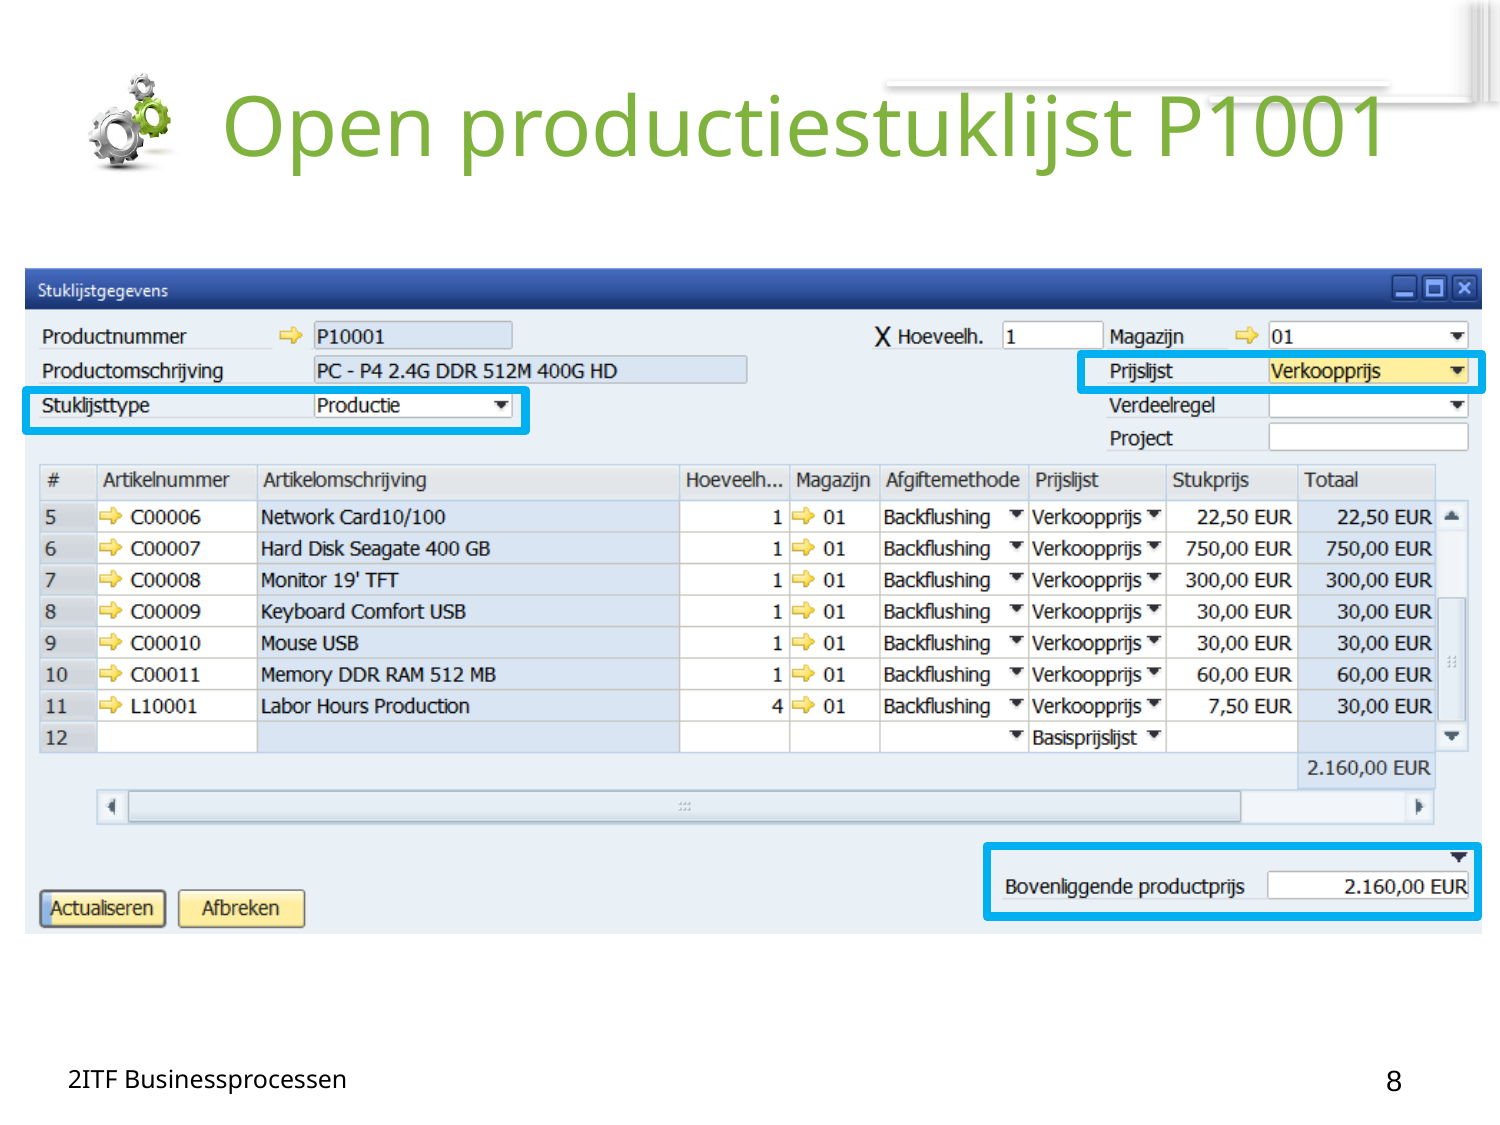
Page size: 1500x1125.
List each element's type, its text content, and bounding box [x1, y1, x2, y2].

picture [1086, 359, 1477, 385]
picture [78, 69, 186, 176]
picture [992, 851, 1473, 911]
picture [31, 395, 520, 426]
picture [24, 268, 1482, 934]
title Open productiestuklijst P1001 [206, 35, 1418, 211]
slide_number 8 [1371, 1054, 1497, 1115]
